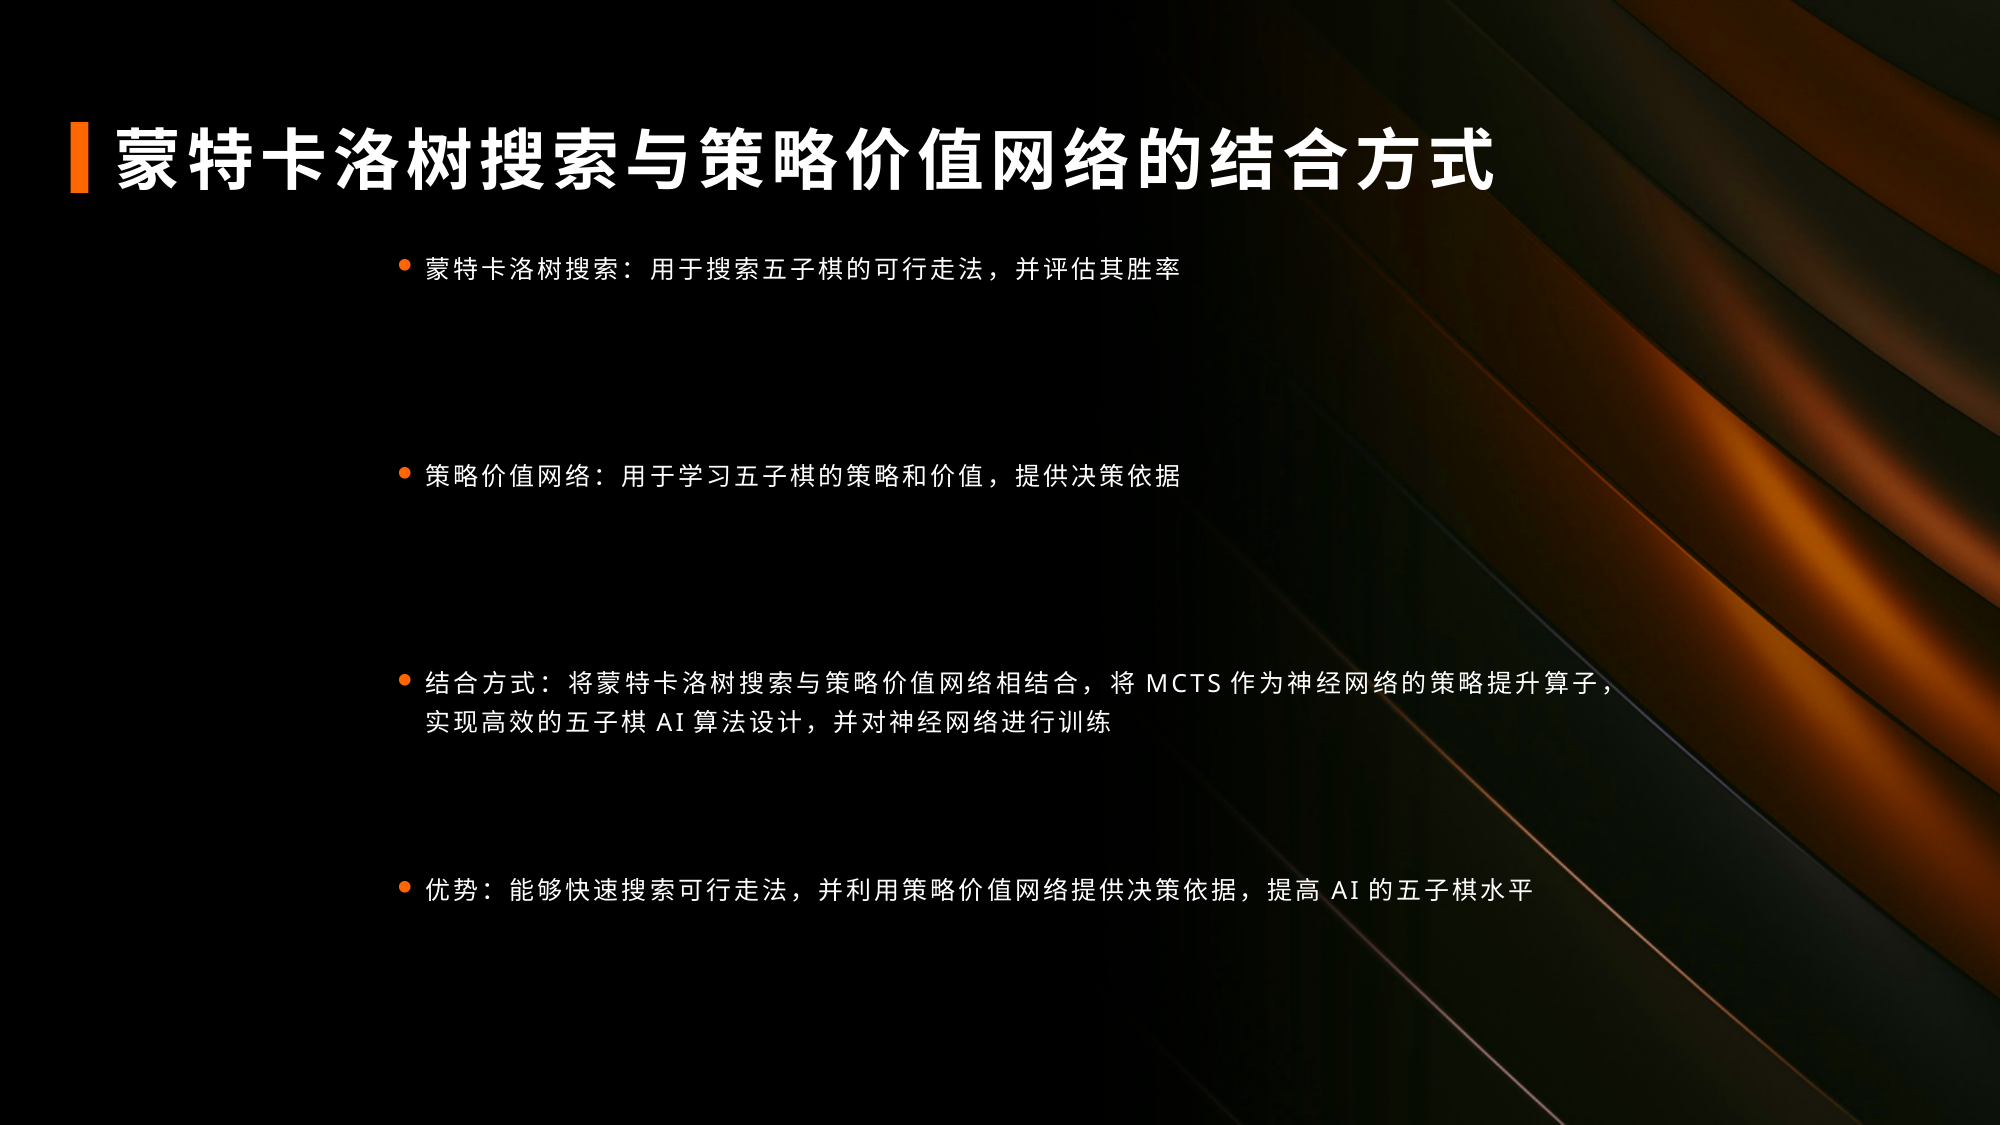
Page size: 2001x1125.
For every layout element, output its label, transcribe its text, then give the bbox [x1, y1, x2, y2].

text_box 策略价值网络：用于学习五子棋的策略和价值，提供决策依据 [397, 451, 1602, 611]
text_box 蒙特卡洛树搜索：用于搜索五子棋的可行走法，并评估其胜率 [397, 244, 1602, 404]
title 蒙特卡洛树搜索与策略价值网络的结合方式 [99, 99, 1900, 216]
text_box 优势：能够快速搜索可行走法，并利用策略价值网络提供决策依据，提高AI的五子棋水平 [397, 865, 1602, 1026]
picture [0, 0, 2000, 1125]
text_box 结合方式：将蒙特卡洛树搜索与策略价值网络相结合，将MCTS作为神经网络的策略提升算子，实现高效的五子棋AI算法设计，并对神经网络进行训练 [397, 658, 1602, 818]
